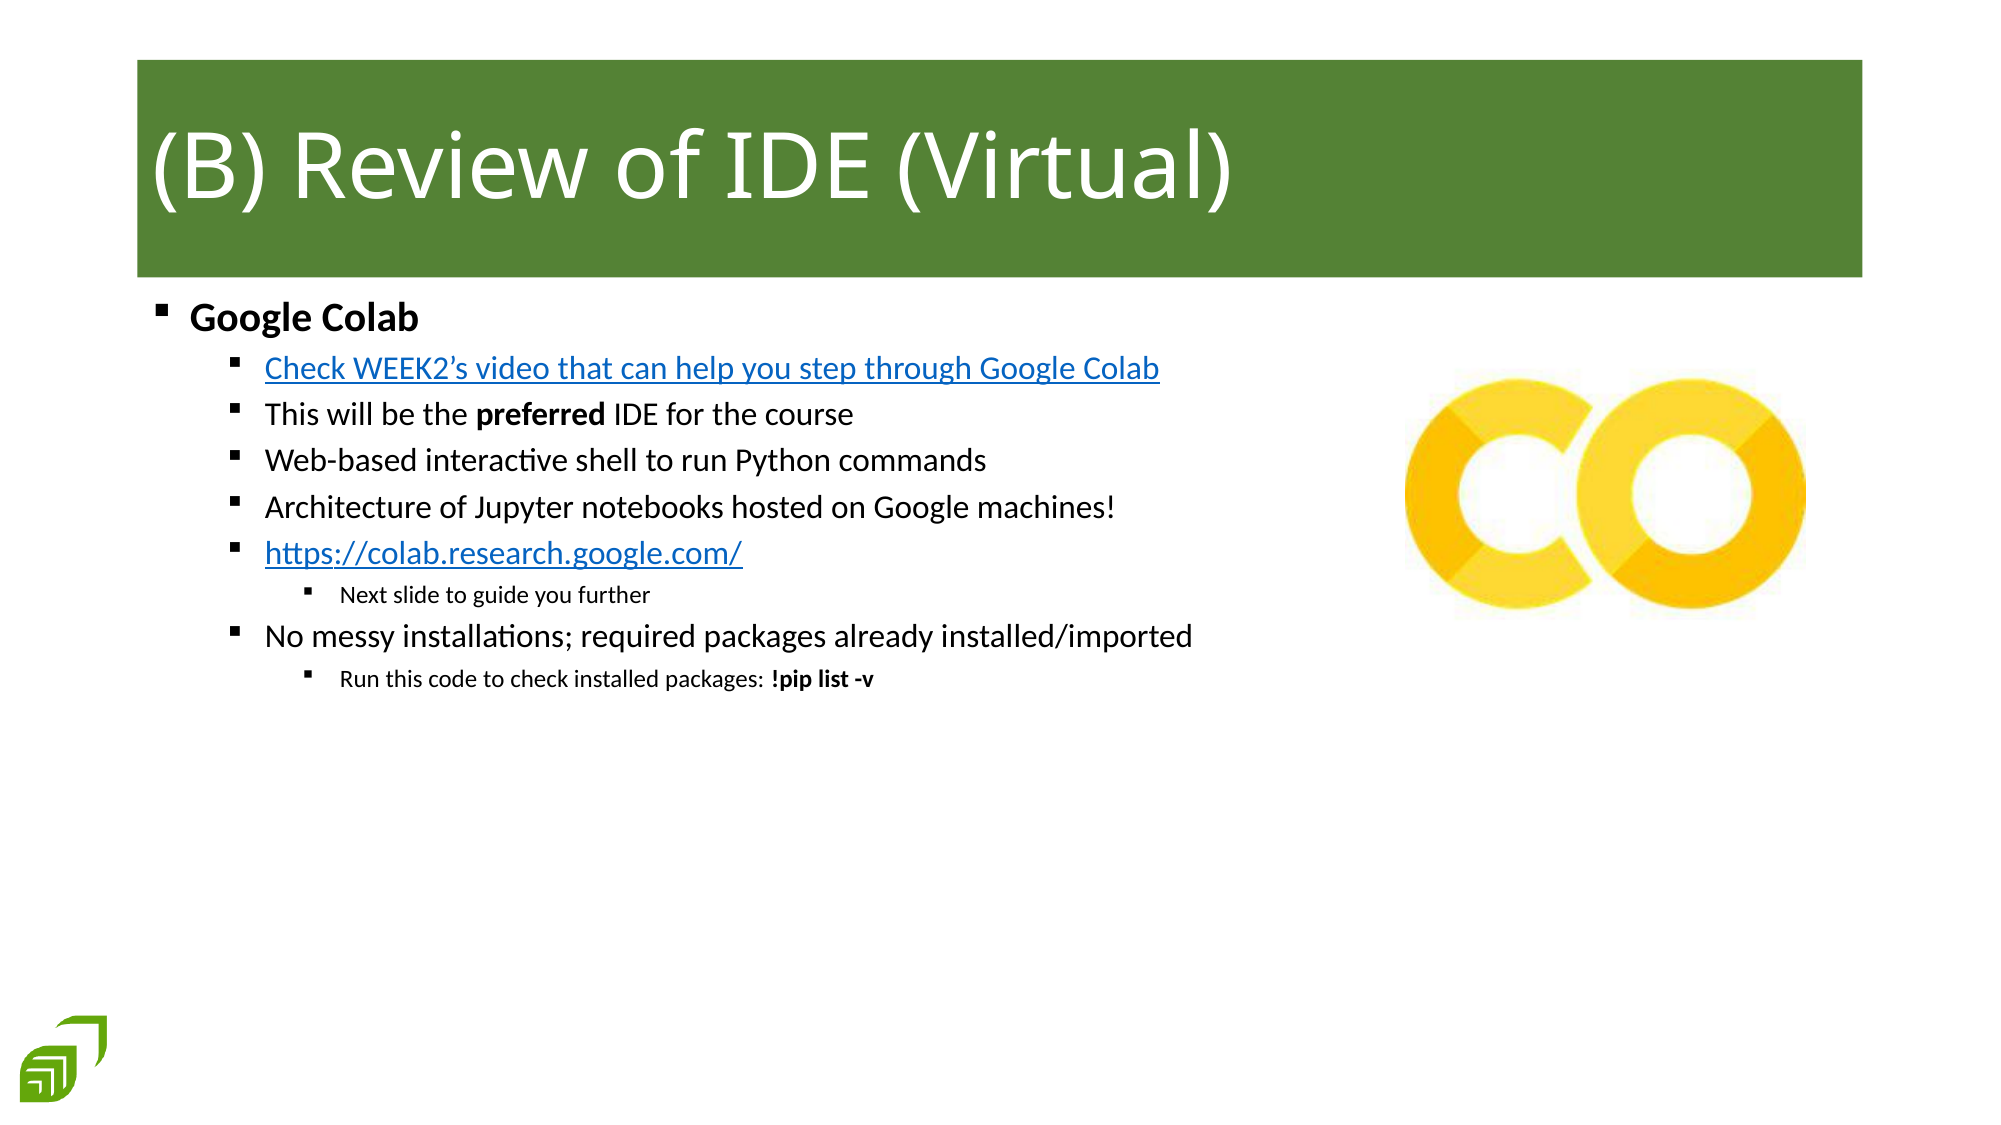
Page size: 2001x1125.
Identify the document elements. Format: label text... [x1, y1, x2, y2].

picture [16, 1013, 464, 1125]
picture [1405, 294, 1806, 695]
title (B) Review of IDE (Virtual) [137, 59, 1863, 278]
list Google Colab Check WEEK2’s video that can help you step through Google Colab This will be the preferred IDE for the course Web-based interactive shell to run Python commands Architecture of Jupyter notebooks hosted on Google machines! https://colab.research.google.com/ Next slide to guide you further No messy installations; required packages already installed/imported Run this code to check installed packages: !pip list -v [137, 287, 1577, 1003]
